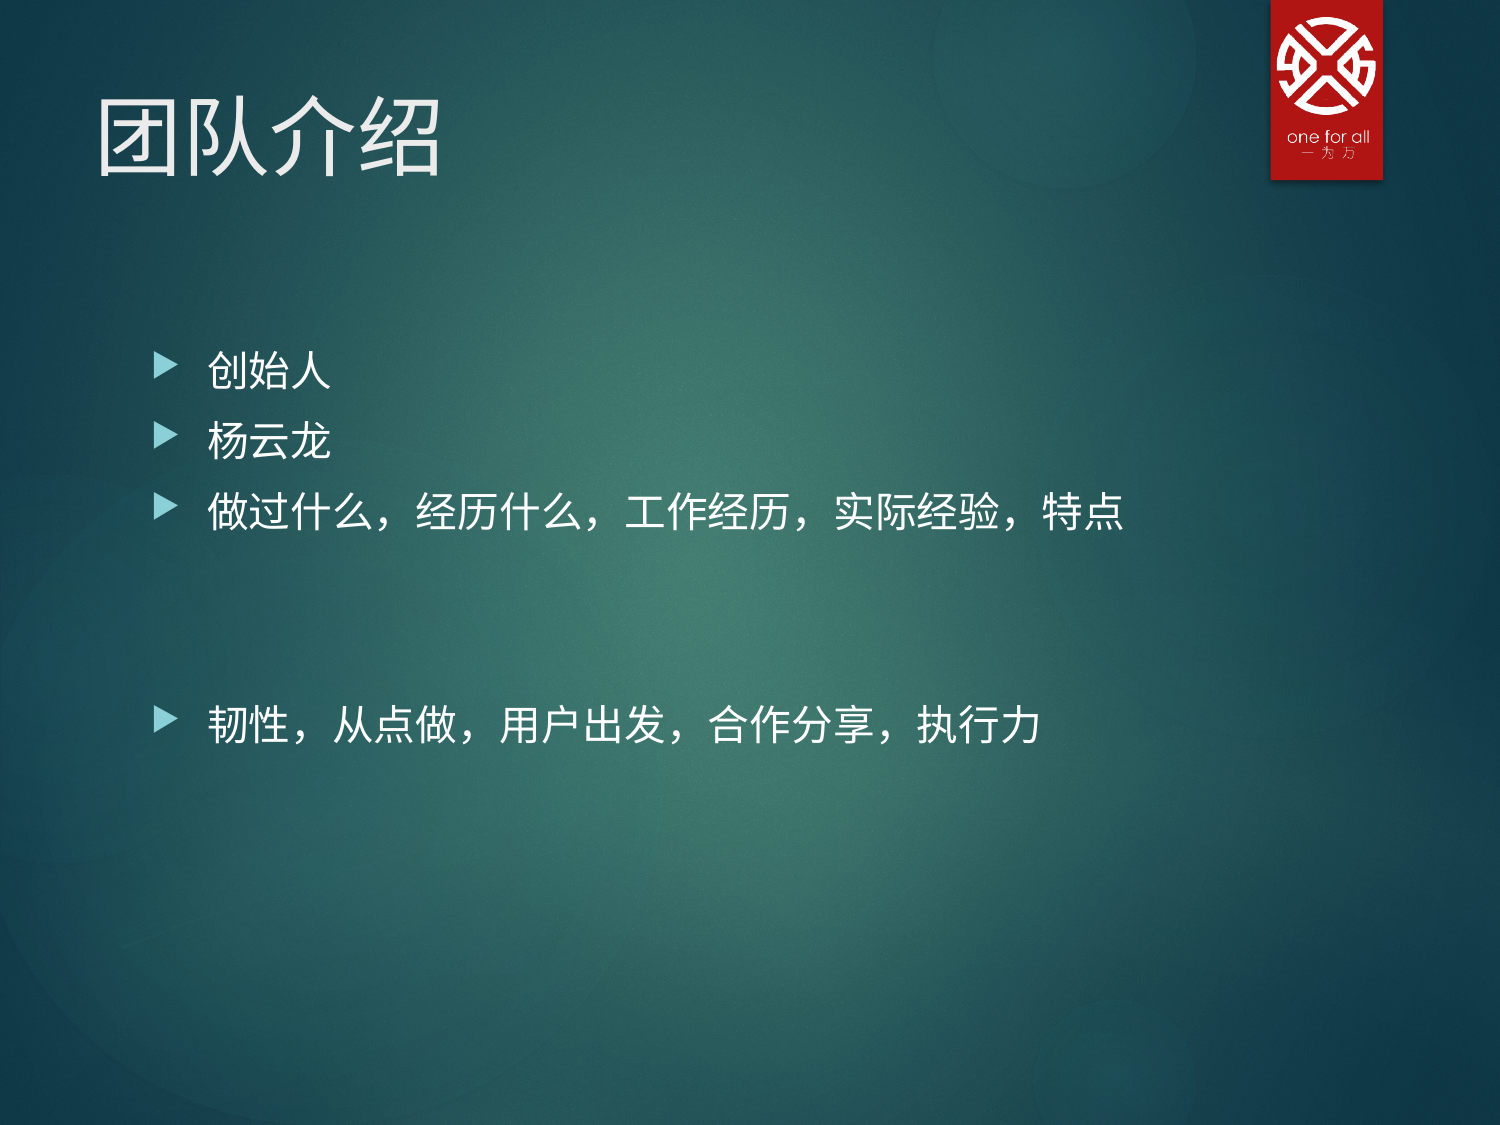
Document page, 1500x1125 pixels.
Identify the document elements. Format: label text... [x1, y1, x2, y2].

title 团队介绍 [79, 74, 1237, 304]
list 创始人 杨云龙 做过什么，经历什么，工作经历，实际经验，特点 韧性，从点做，用户出发，合作分享，执行力 [135, 336, 1237, 1025]
picture [1272, 12, 1382, 163]
